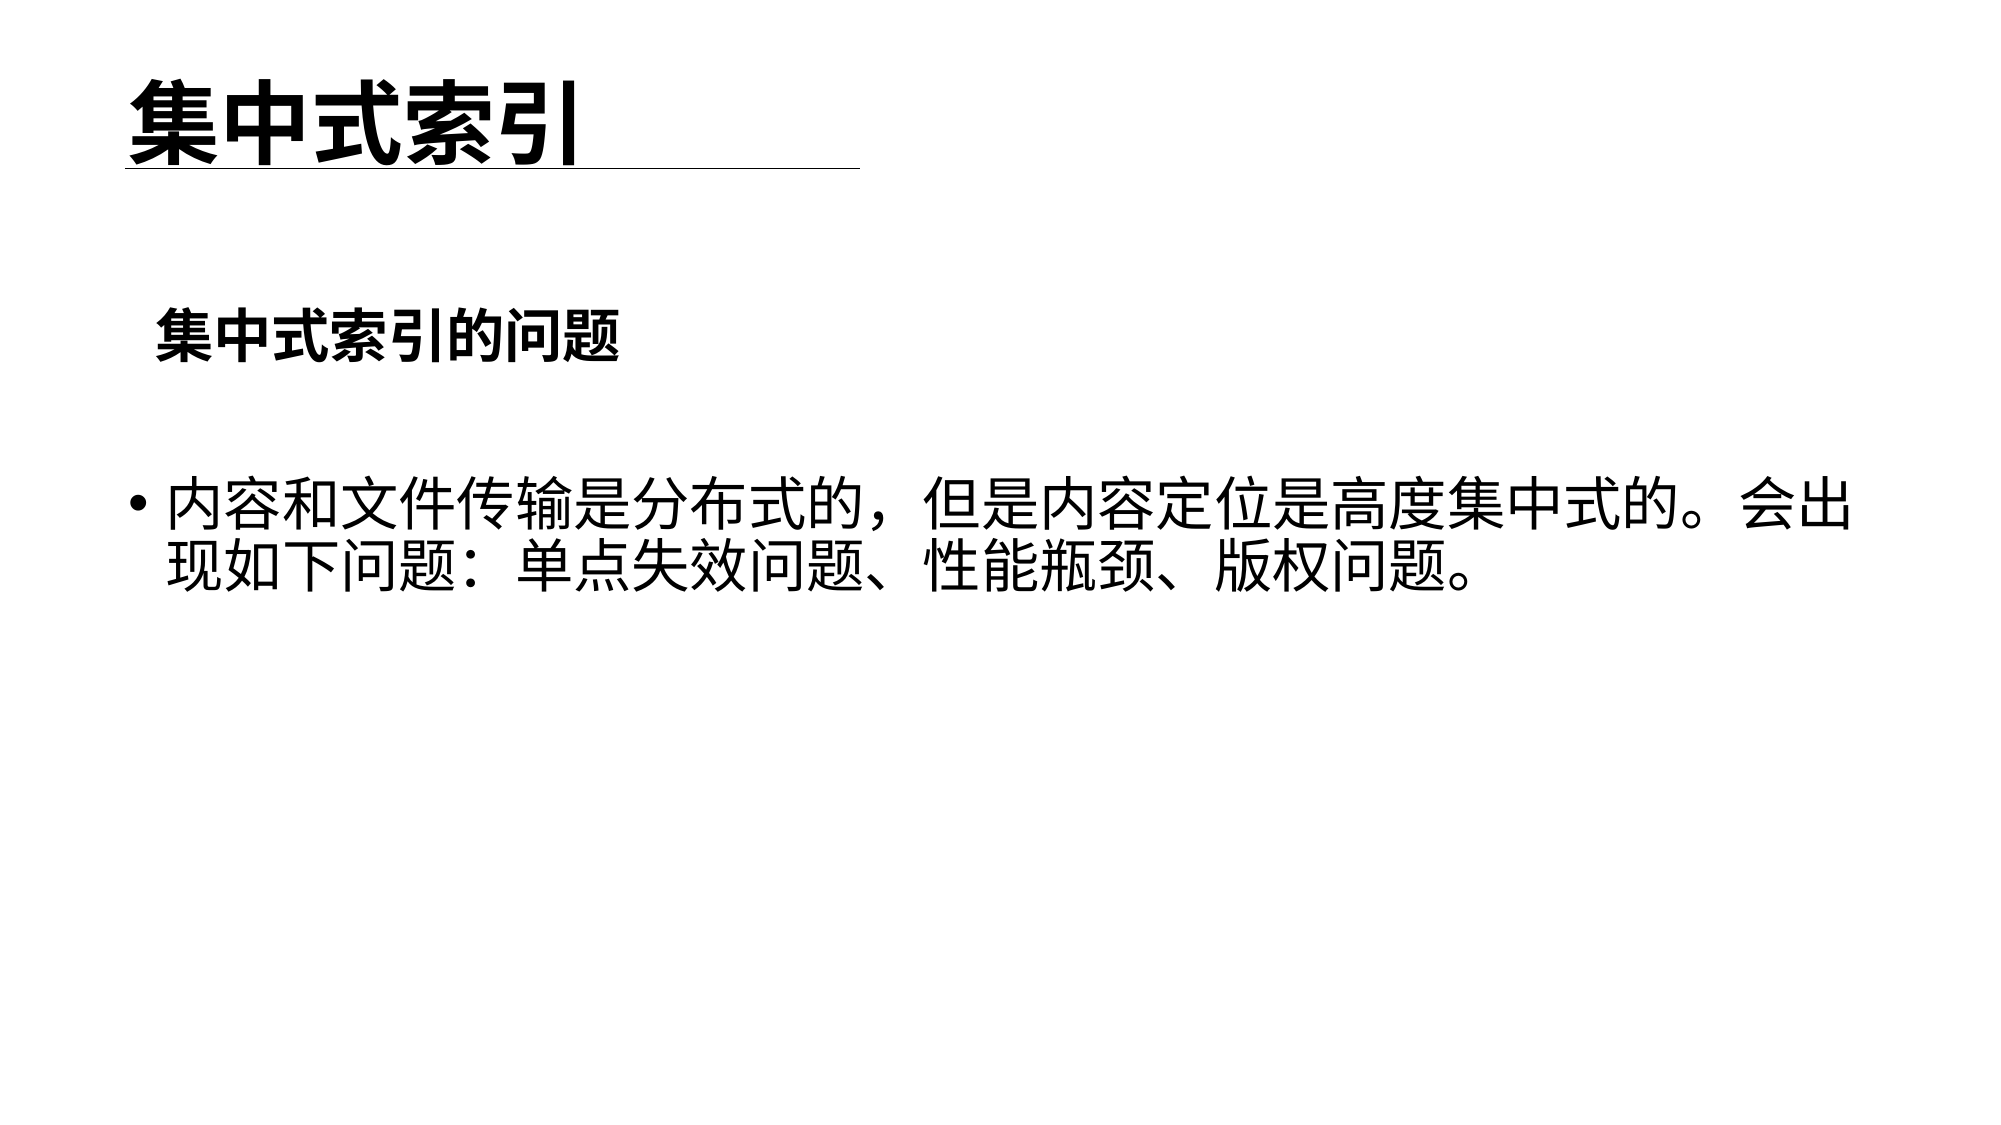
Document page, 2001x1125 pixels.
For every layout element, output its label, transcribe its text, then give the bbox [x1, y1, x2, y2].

list 集中式索引的问题 内容和文件传输是分布式的，但是内容定位是高度集中式的。会出现如下问题：单点失效问题、性能瓶颈、版权问题。 [113, 209, 1893, 1033]
text_box [124, 448, 944, 1074]
title 集中式索引 [113, 43, 1893, 209]
